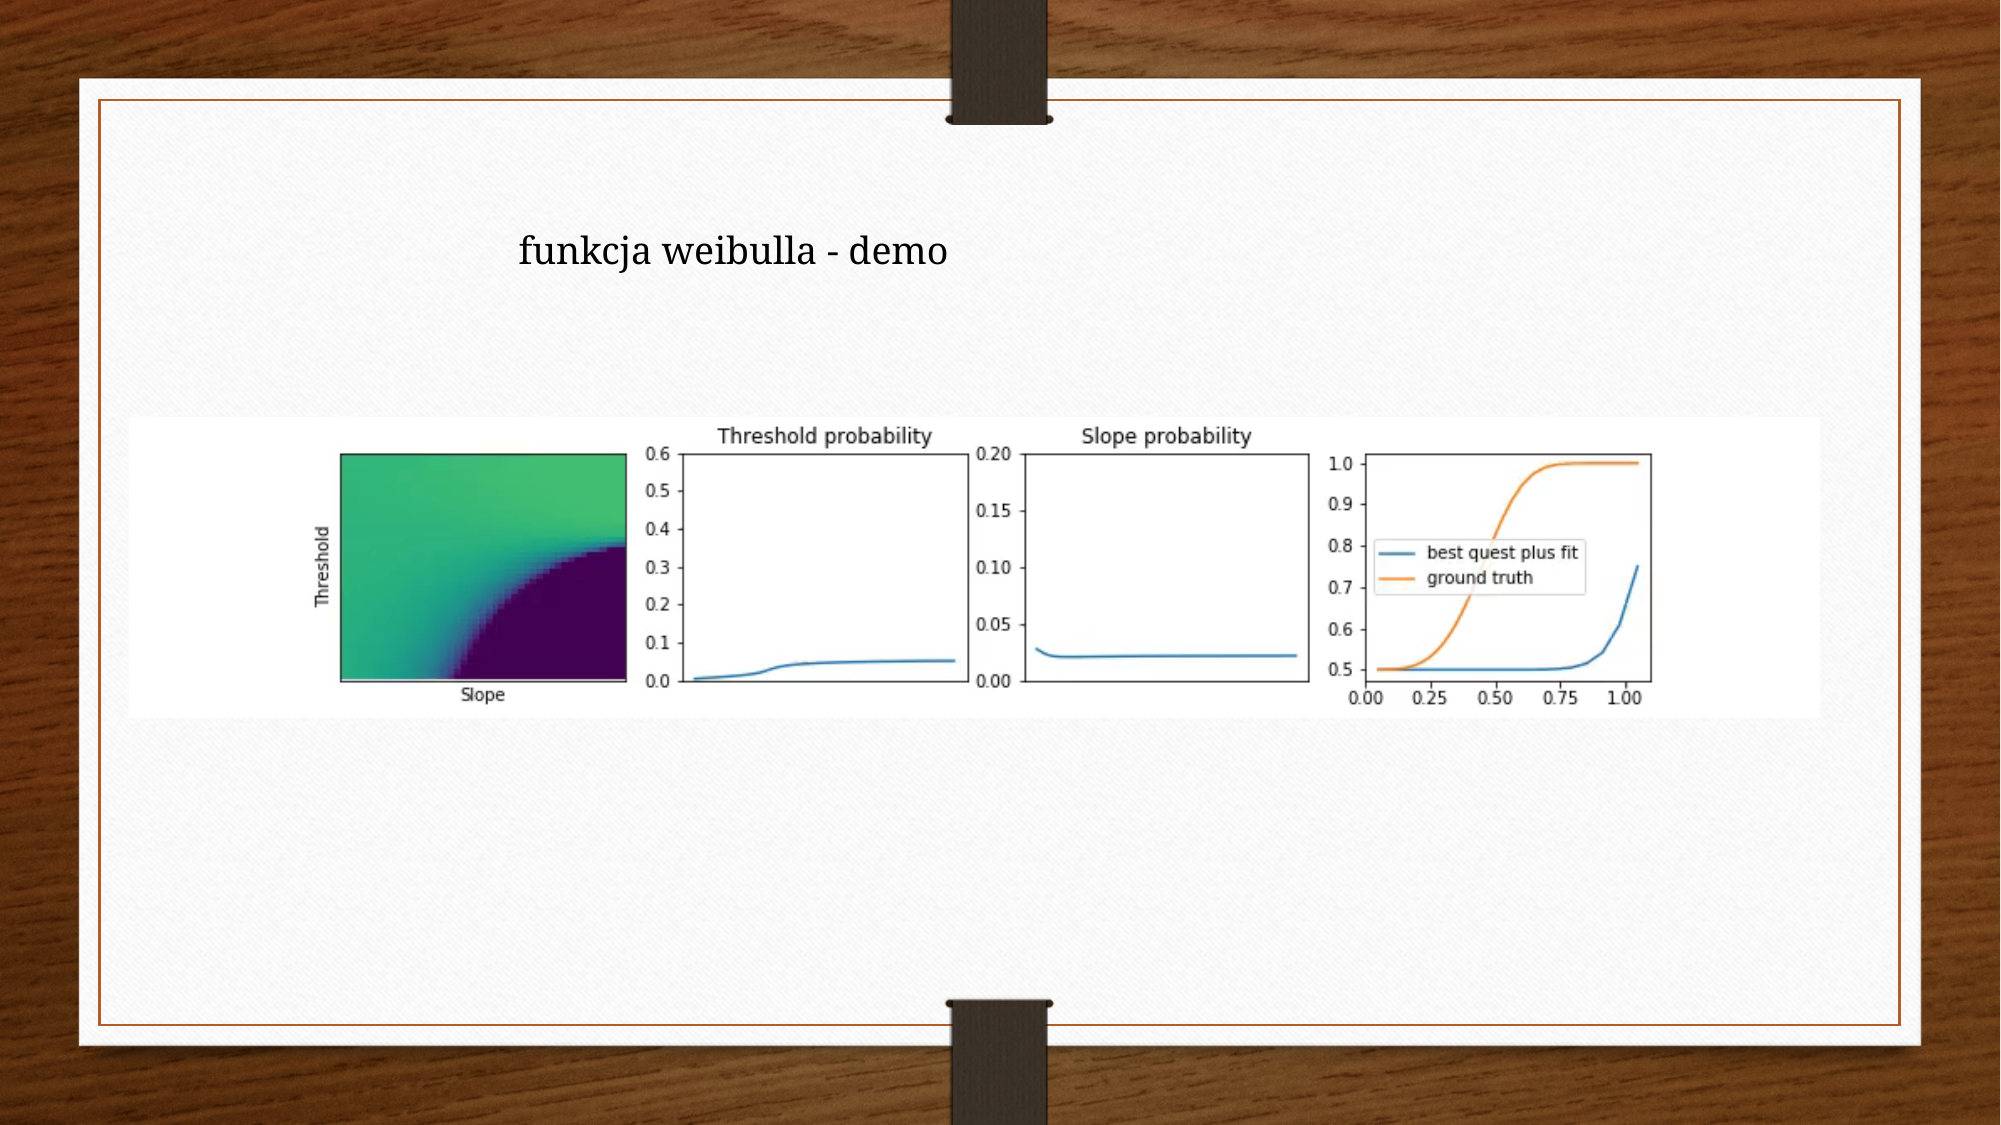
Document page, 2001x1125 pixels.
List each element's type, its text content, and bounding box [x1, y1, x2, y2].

text_box funkcja weibulla - demo [503, 219, 1520, 280]
picture [0, 0, 948, 1125]
picture [101, 0, 2001, 1125]
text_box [128, 416, 1821, 719]
